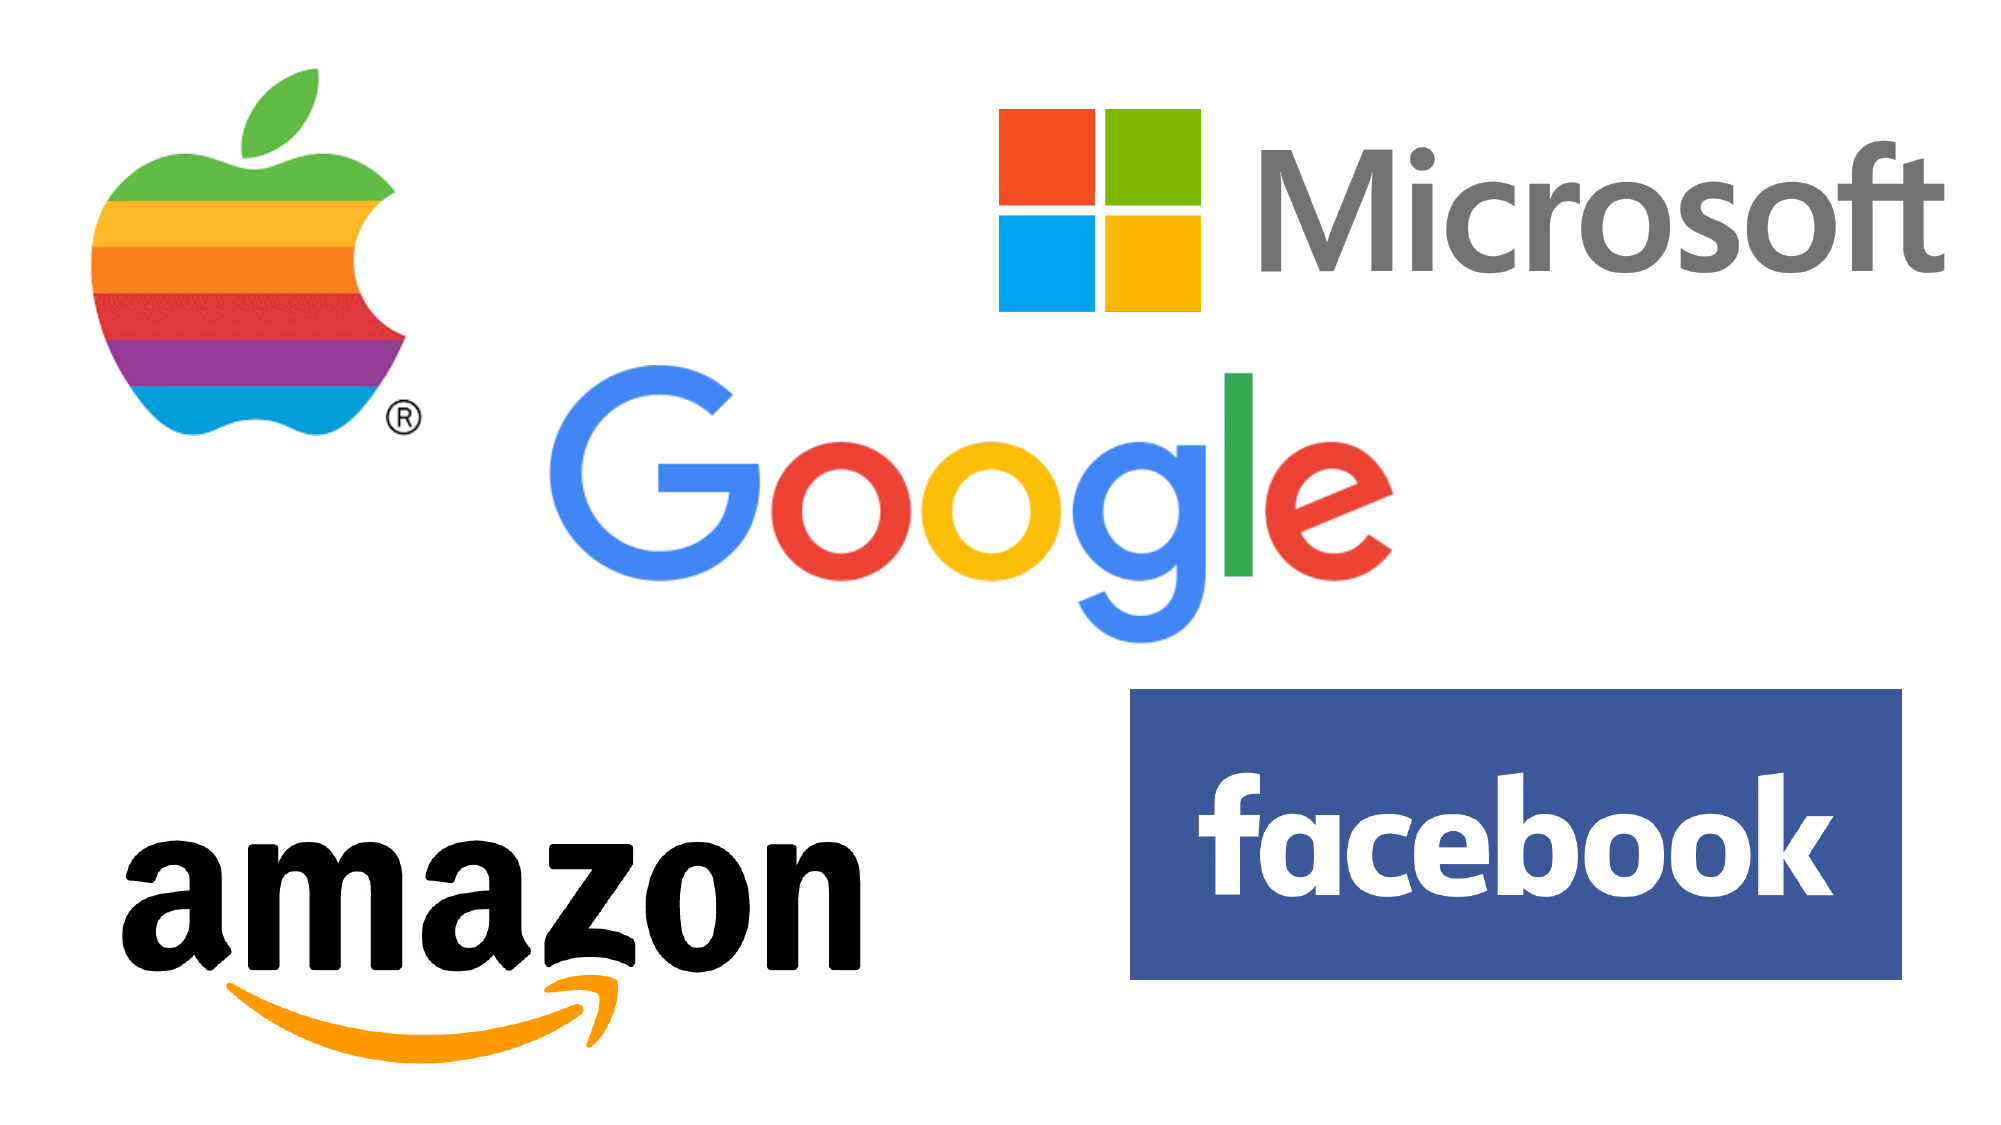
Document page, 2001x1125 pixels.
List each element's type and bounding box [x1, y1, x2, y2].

picture [999, 109, 1952, 313]
picture [89, 68, 424, 436]
picture [23, 775, 975, 1124]
picture [1130, 689, 1902, 980]
picture [549, 364, 1400, 653]
